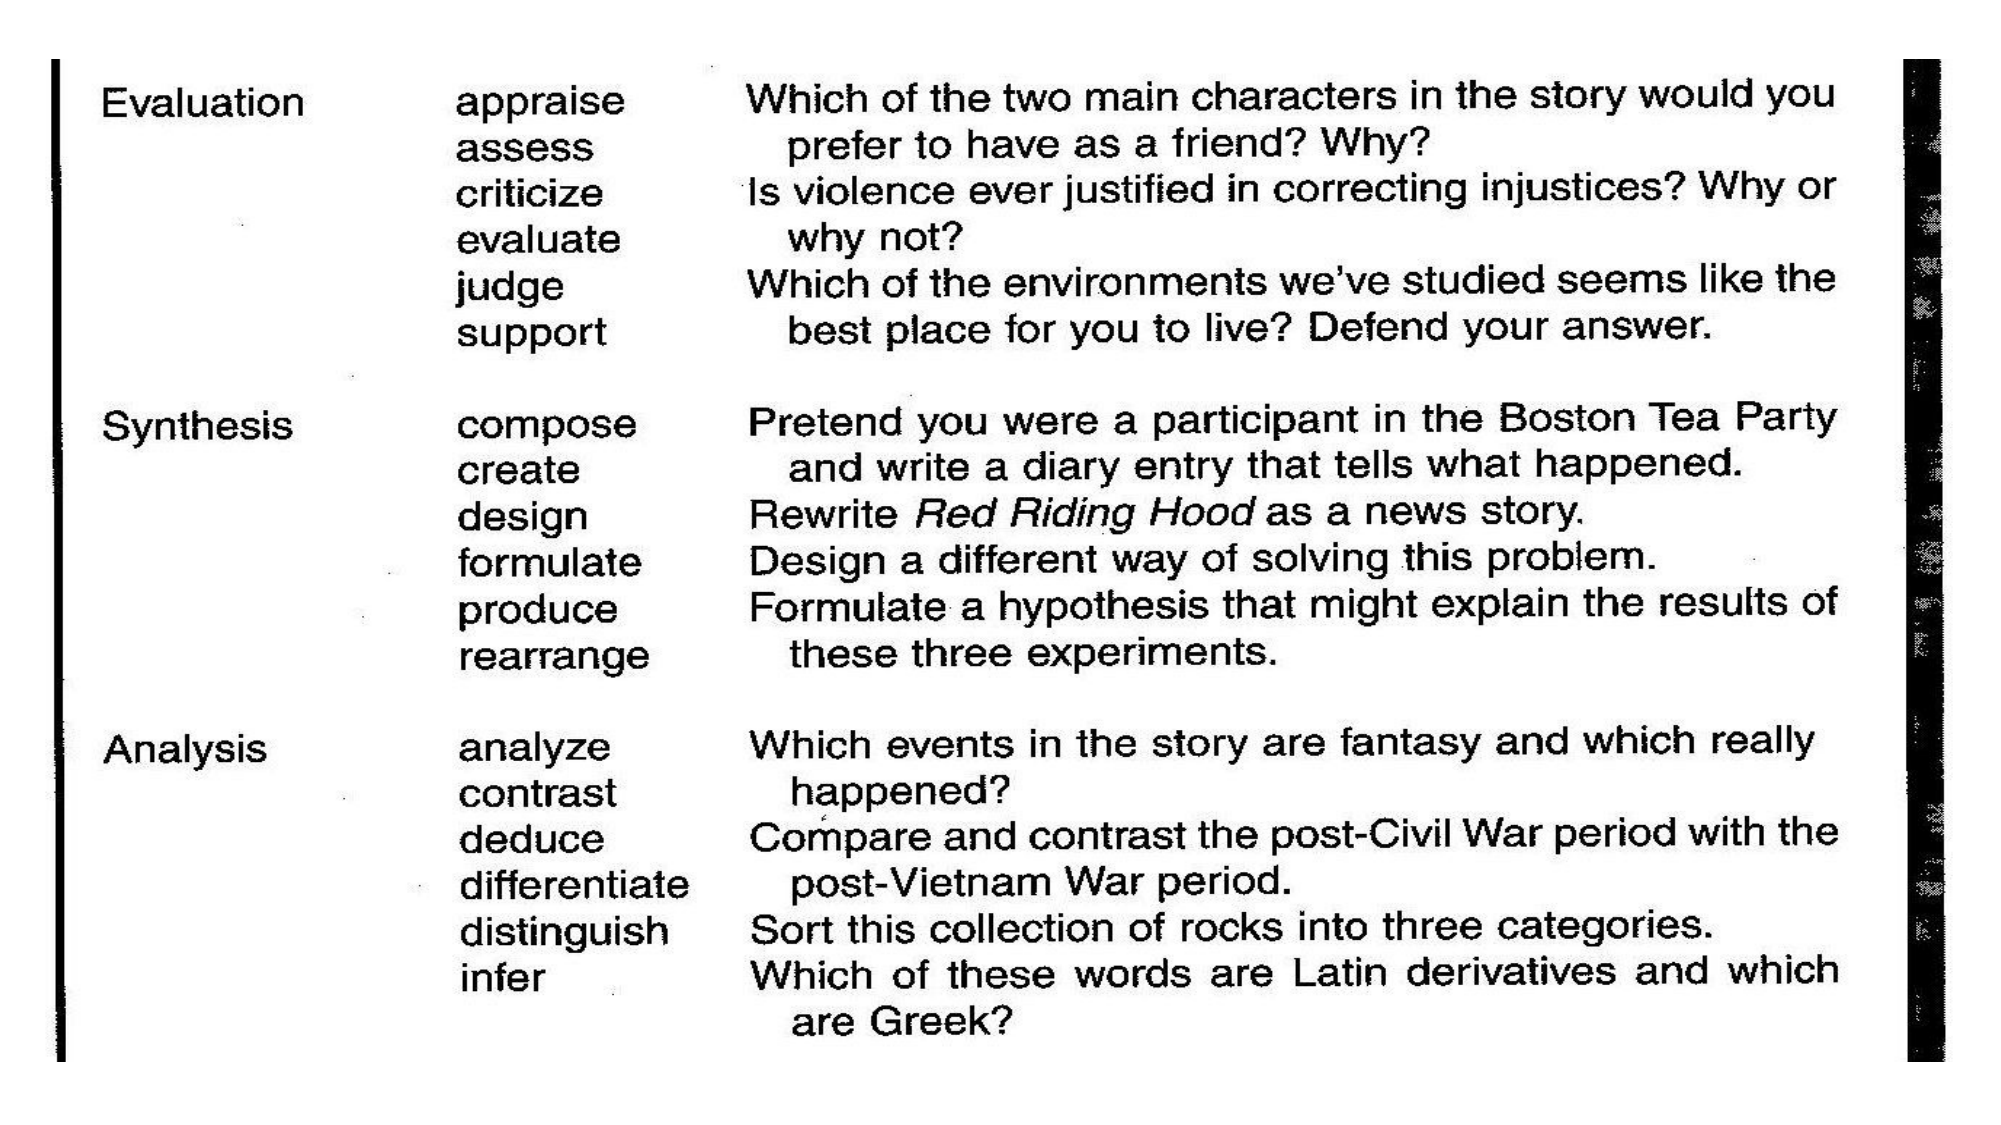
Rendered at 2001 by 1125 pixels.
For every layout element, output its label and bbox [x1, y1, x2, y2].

list [34, 59, 1966, 1062]
